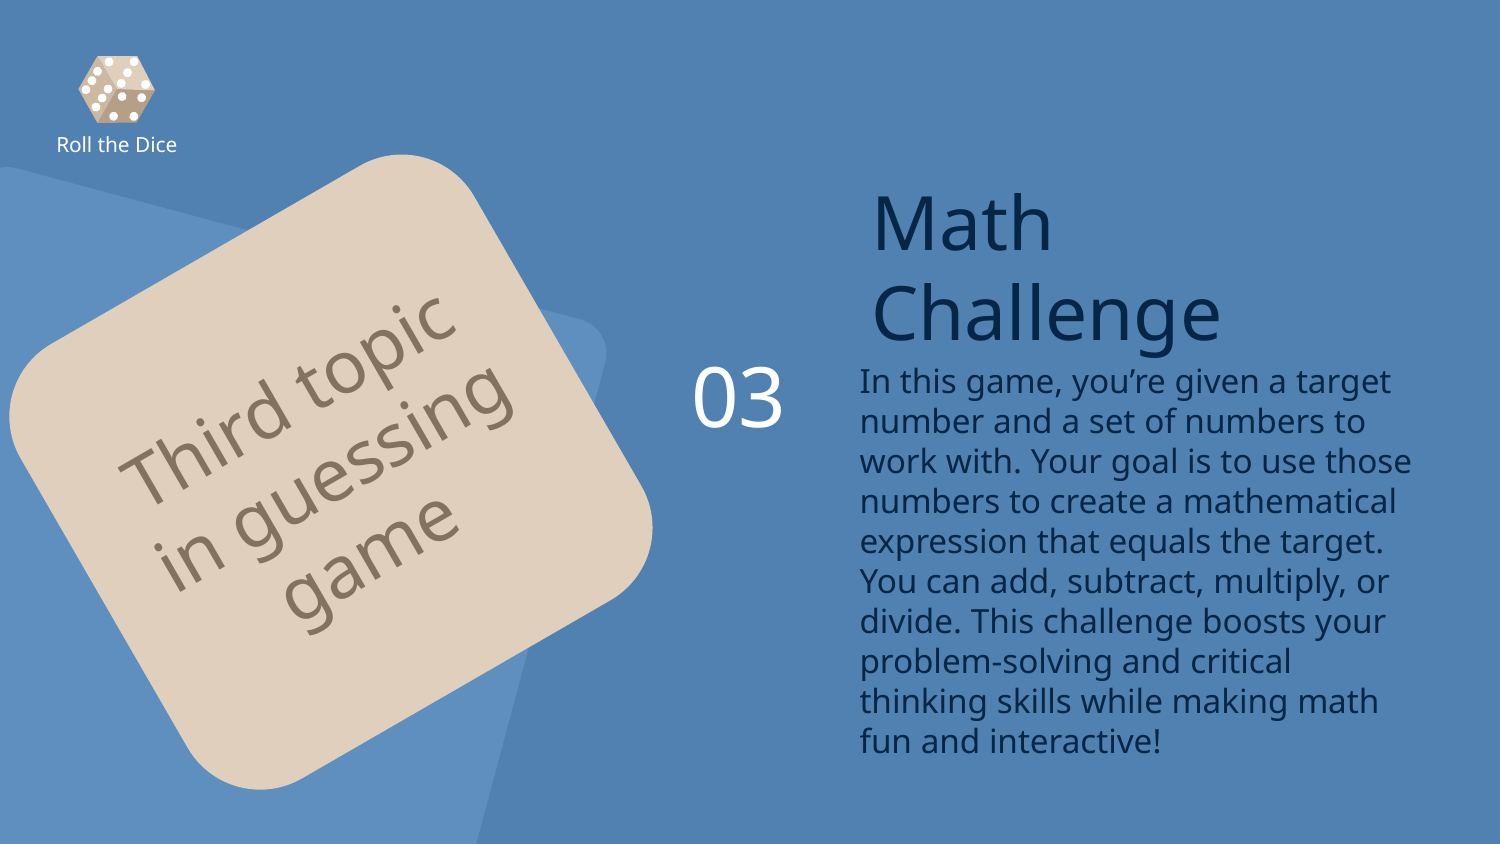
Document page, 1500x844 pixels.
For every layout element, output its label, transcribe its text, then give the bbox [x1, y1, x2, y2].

subtitle In this game, you’re given a target number and a set of numbers to work with. Your goal is to use those numbers to create a mathematical expression that equals the target. You can add, subtract, multiply, or divide. This challenge boosts your problem-solving and critical thinking skills while making math fun and interactive! [844, 386, 1443, 735]
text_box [68, 38, 166, 140]
text_box Roll the Dice [39, 116, 195, 179]
text_box [51, 64, 183, 171]
text_box Third topic in guessing game [9, 154, 653, 790]
title Math Challenge [856, 221, 1407, 311]
title 03 [572, 280, 905, 508]
